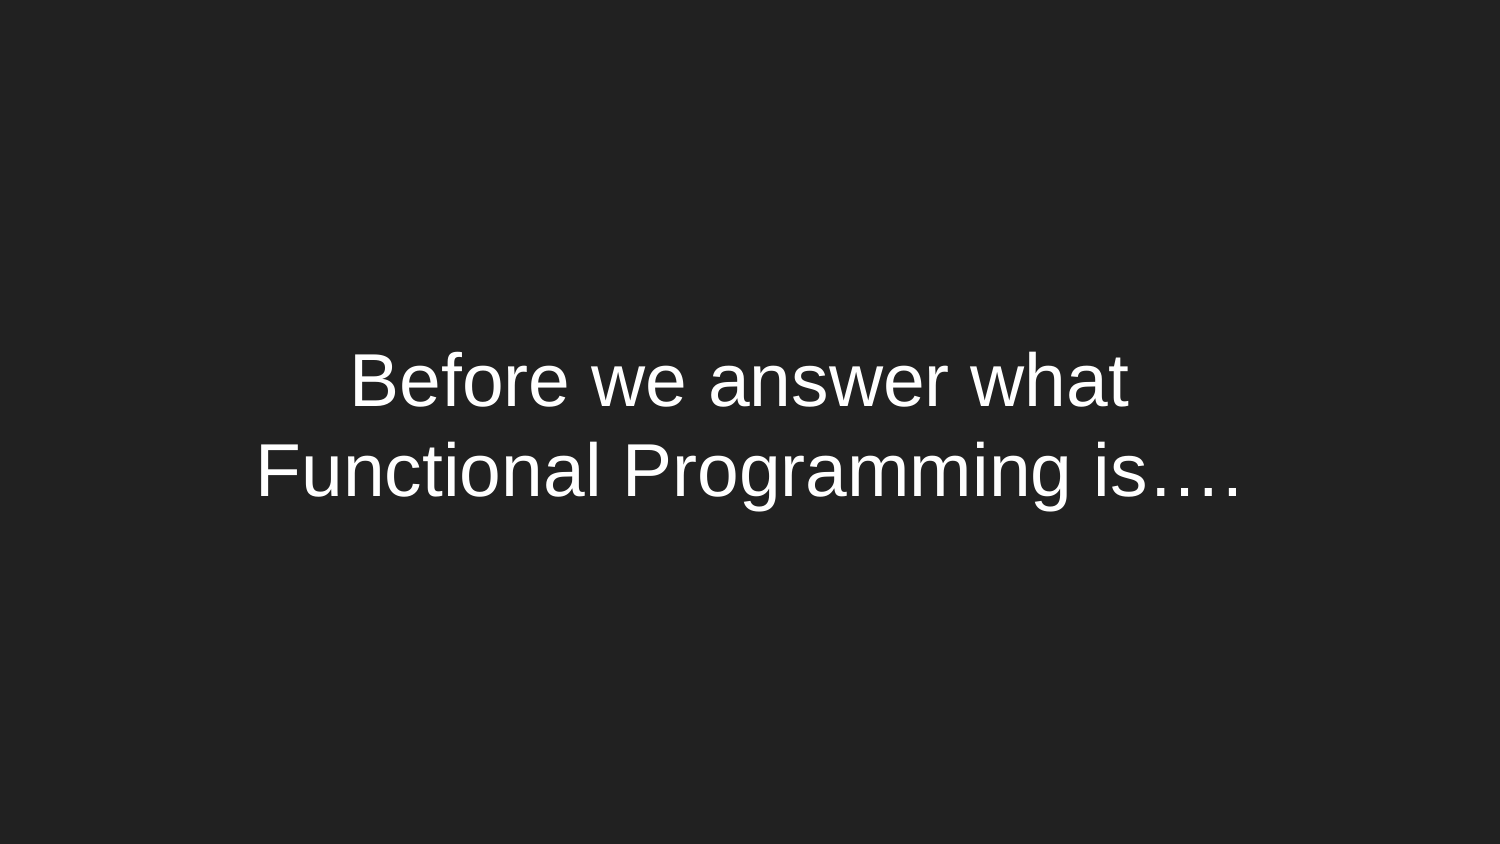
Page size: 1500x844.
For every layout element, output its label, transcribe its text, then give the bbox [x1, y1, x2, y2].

title Before we answer what Functional Programming is…. [51, 352, 1449, 491]
